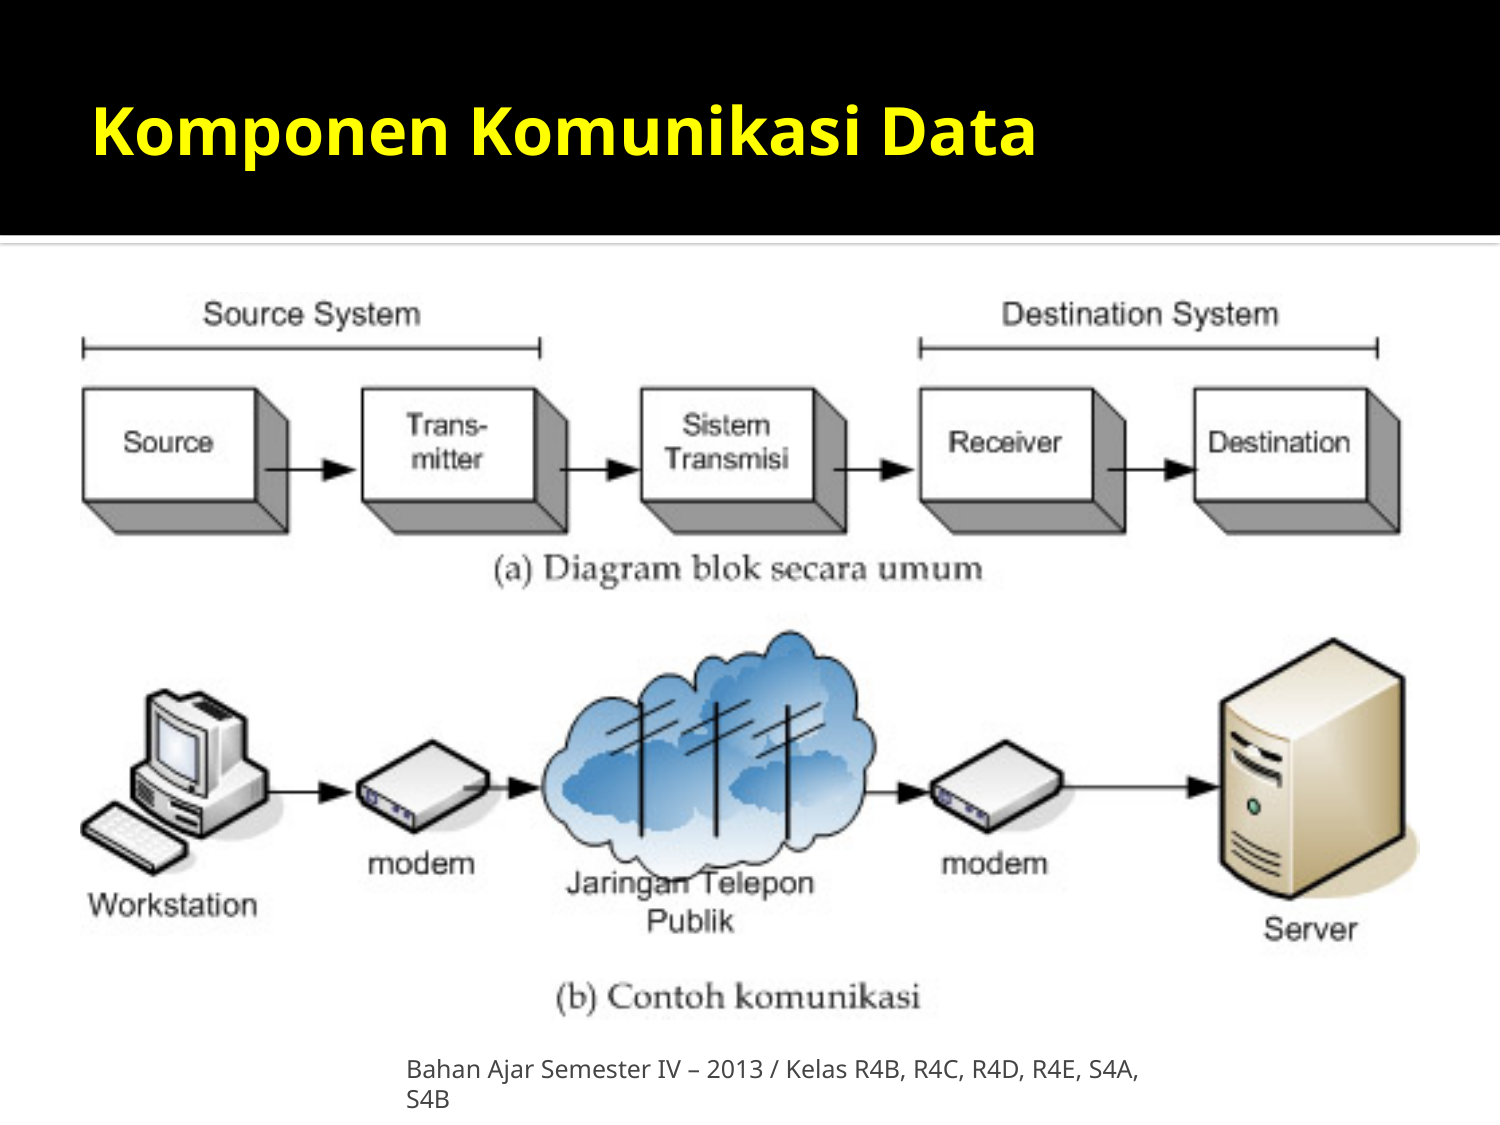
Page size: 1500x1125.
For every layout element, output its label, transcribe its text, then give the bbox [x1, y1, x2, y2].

picture [80, 292, 1420, 1020]
title Komponen Komunikasi Data [75, 25, 1425, 231]
footer Bahan Ajar Semester IV – 2013 / Kelas R4B, R4C, R4D, R4E, S4A, S4B [398, 1053, 1199, 1114]
